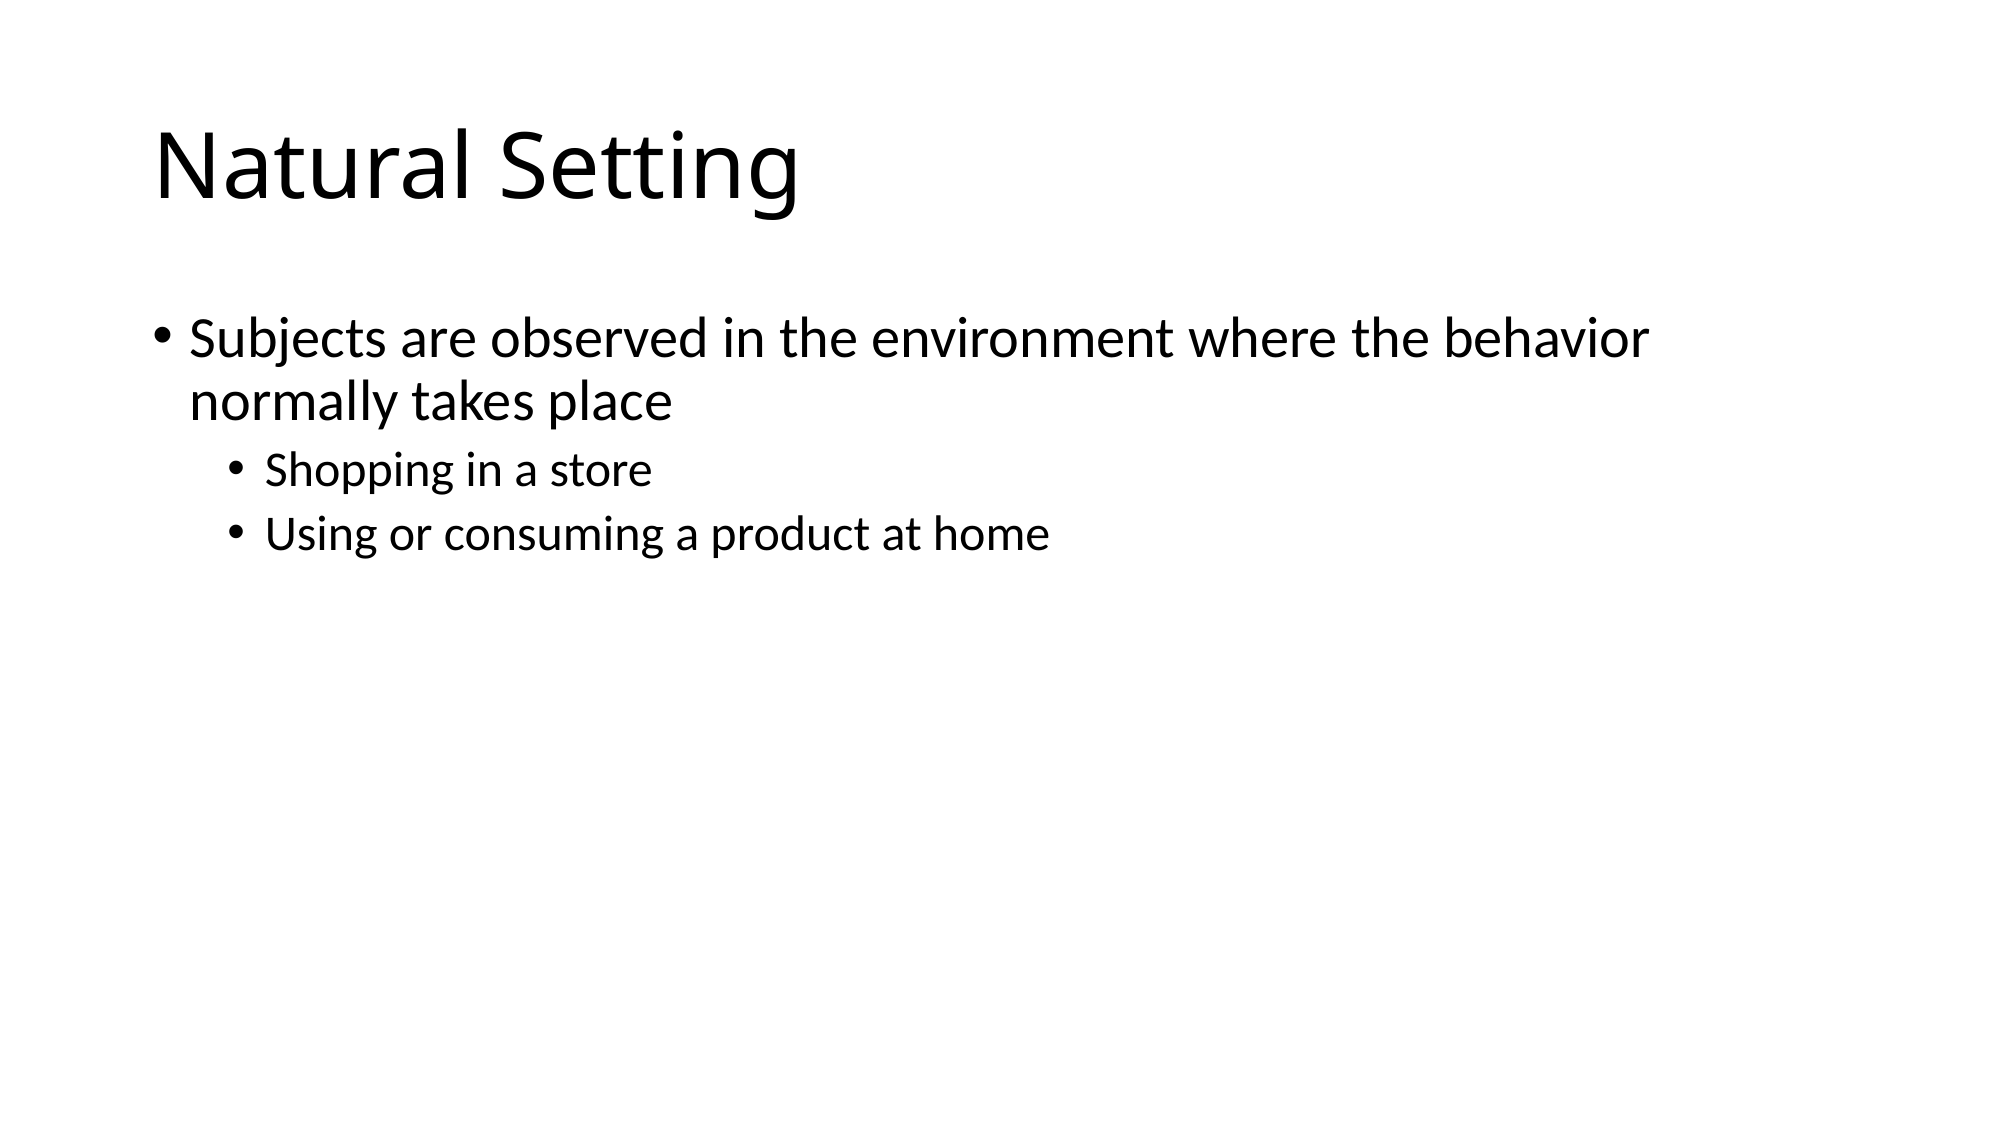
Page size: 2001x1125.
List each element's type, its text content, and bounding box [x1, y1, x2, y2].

title Natural Setting [137, 59, 1863, 278]
list Subjects are observed in the environment where the behavior normally takes place Shopping in a store Using or consuming a product at home [137, 299, 1863, 1014]
